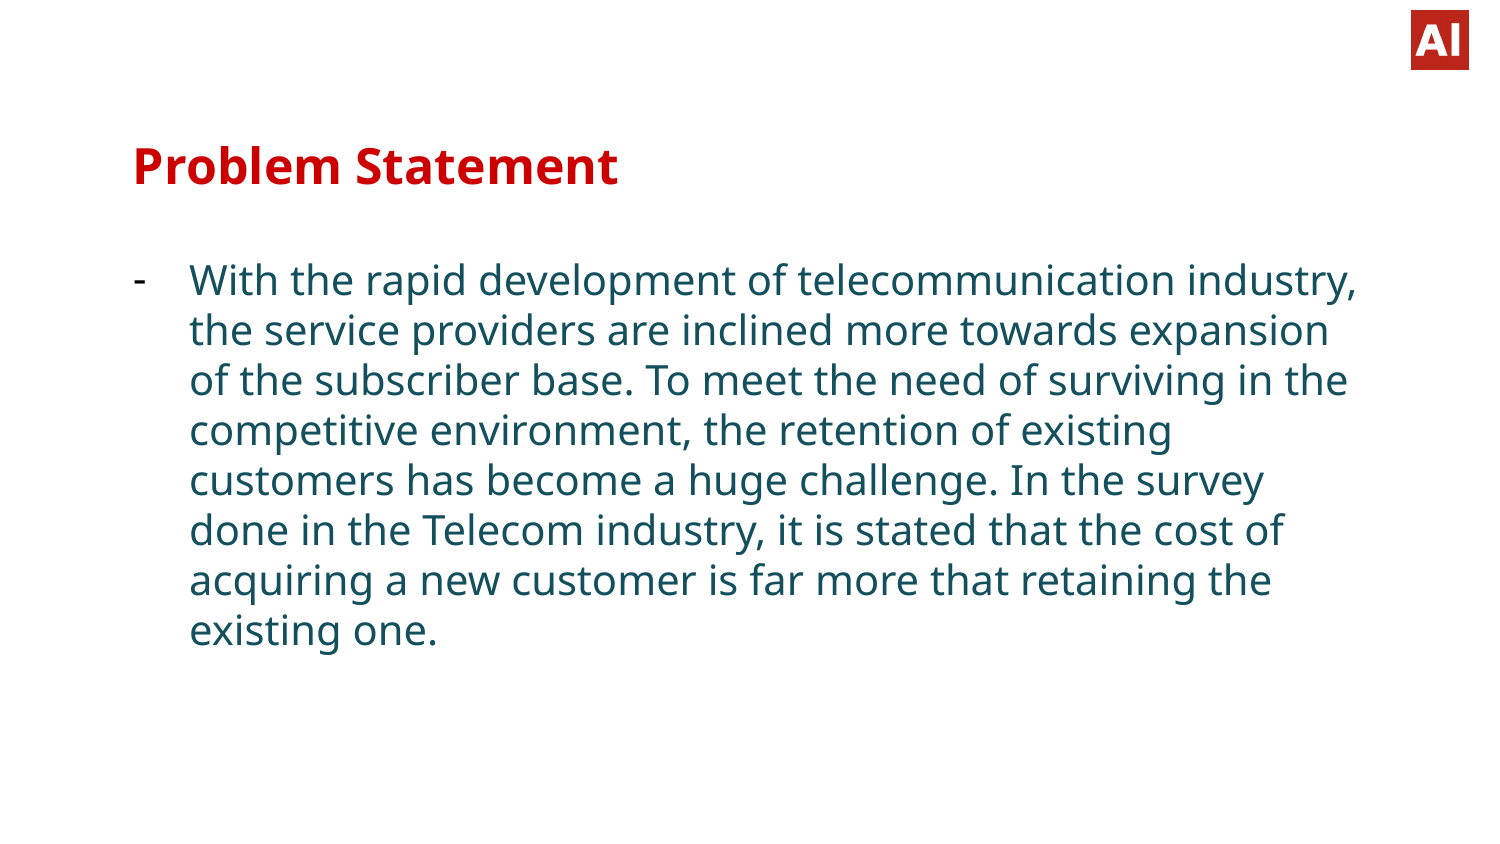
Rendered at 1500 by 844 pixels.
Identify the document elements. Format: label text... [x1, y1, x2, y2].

title [51, 83, 1449, 705]
picture [1411, 10, 1469, 70]
text_box Problem Statement With the rapid development of telecommunication industry, the service providers are inclined more towards expansion of the subscriber base. To meet the need of surviving in the competitive environment, the retention of existing customers has become a huge challenge. In the survey done in the Telecom industry, it is stated that the cost of acquiring a new customer is far more that retaining the existing one. [118, 126, 1382, 662]
